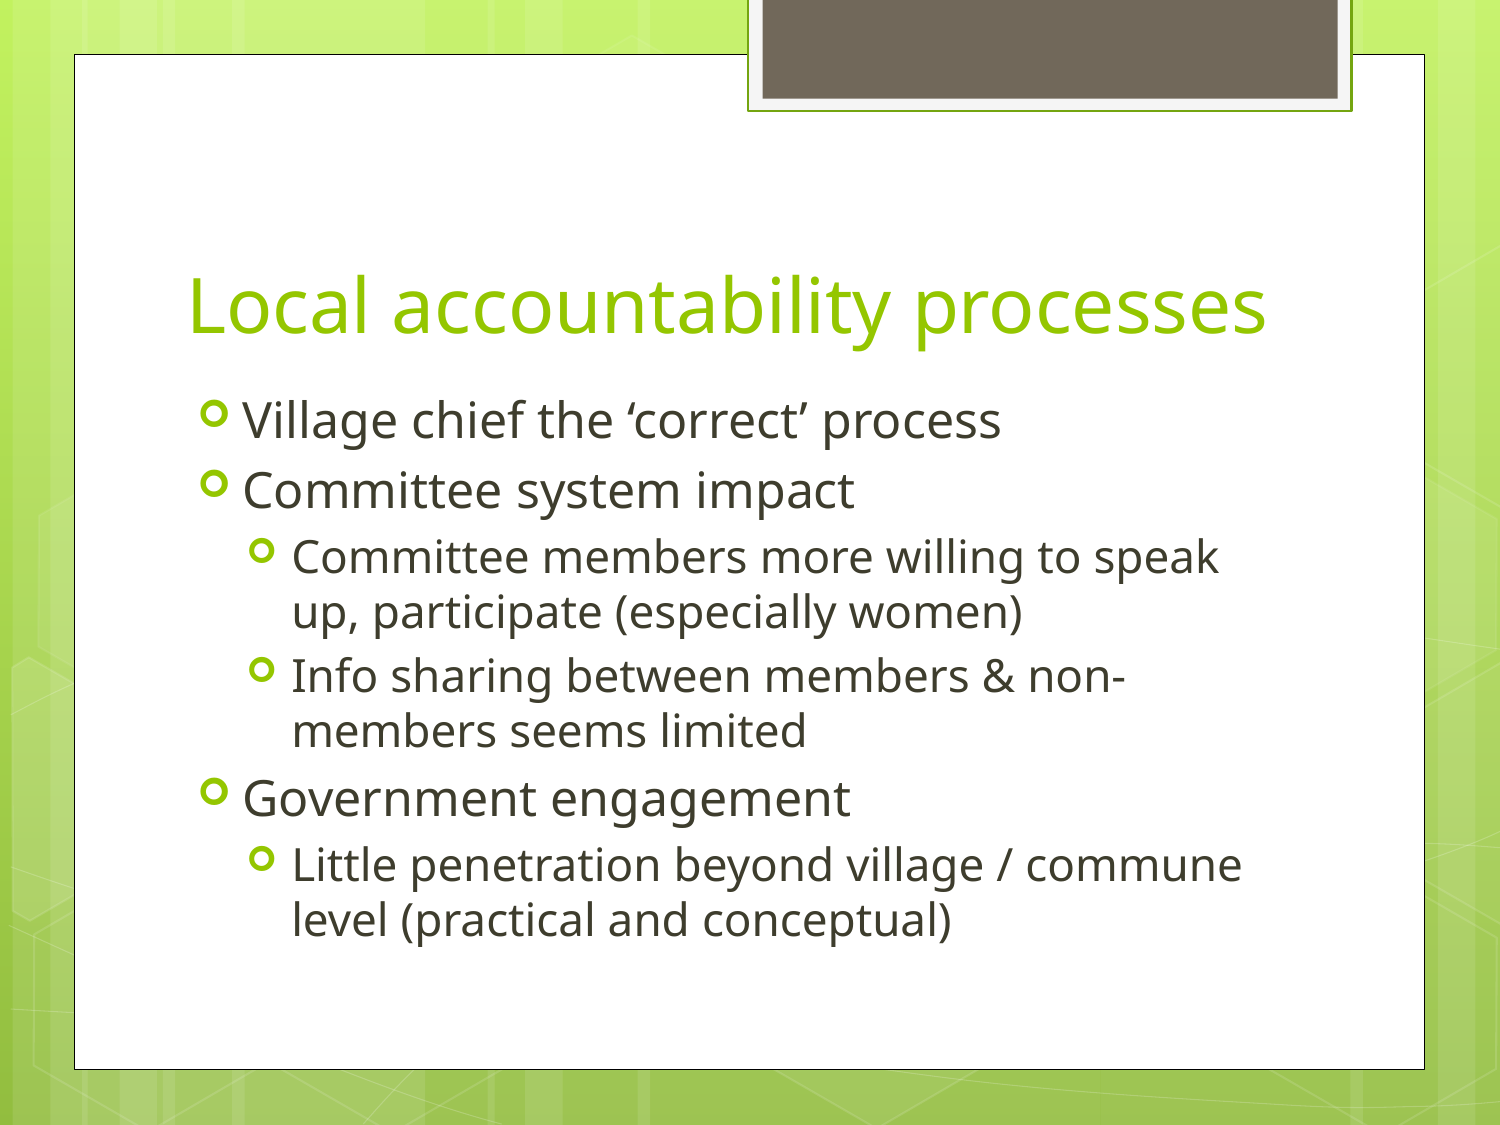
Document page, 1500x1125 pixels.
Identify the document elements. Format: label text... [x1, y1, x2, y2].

list Village chief the ‘correct’ process Committee system impact Committee members more willing to speak up, participate (especially women) Info sharing between members & non-members seems limited Government engagement Little penetration beyond village / commune level (practical and conceptual) [171, 381, 1283, 957]
title Local accountability processes [171, 168, 1324, 357]
